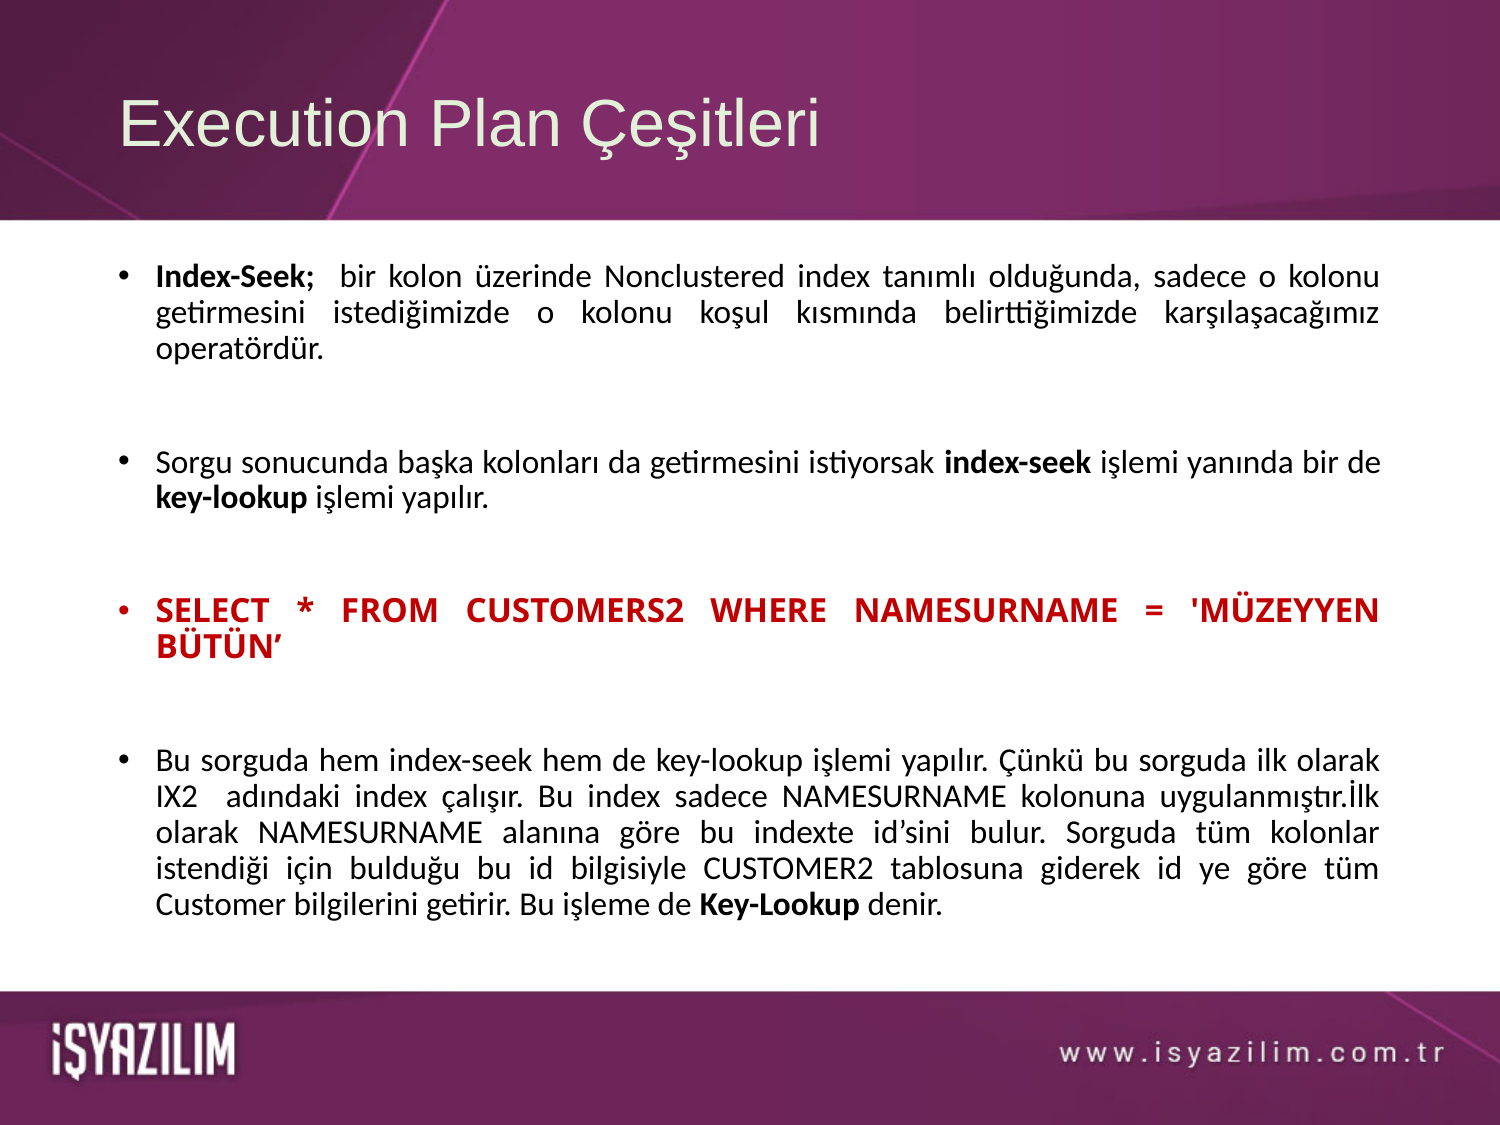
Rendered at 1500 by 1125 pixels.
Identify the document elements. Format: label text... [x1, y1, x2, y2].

title Execution Plan Çeşitleri [103, 16, 1397, 234]
picture [0, 0, 1500, 1125]
list Index-Seek; bir kolon üzerinde Nonclustered index tanımlı olduğunda, sadece o kolonu getirmesini istediğimizde o kolonu koşul kısmında belirttiğimizde karşılaşacağımız operatördür. Sorgu sonucunda başka kolonları da getirmesini istiyorsak index-seek işlemi yanında bir de key-lookup işlemi yapılır. SELECT * FROM CUSTOMERS2 WHERE NAMESURNAME = 'MÜZEYYEN BÜTÜN’ Bu sorguda hem index-seek hem de key-lookup işlemi yapılır. Çünkü bu sorguda ilk olarak IX2 adındaki index çalışır. Bu index sadece NAMESURNAME kolonuna uygulanmıştır.İlk olarak NAMESURNAME alanına göre bu indexte id’sini bulur. Sorguda tüm kolonlar istendiği için bulduğu bu id bilgisiyle CUSTOMER2 tablosuna giderek id ye göre tüm Customer bilgilerini getirir. Bu işleme de Key-Lookup denir. [103, 251, 1397, 947]
